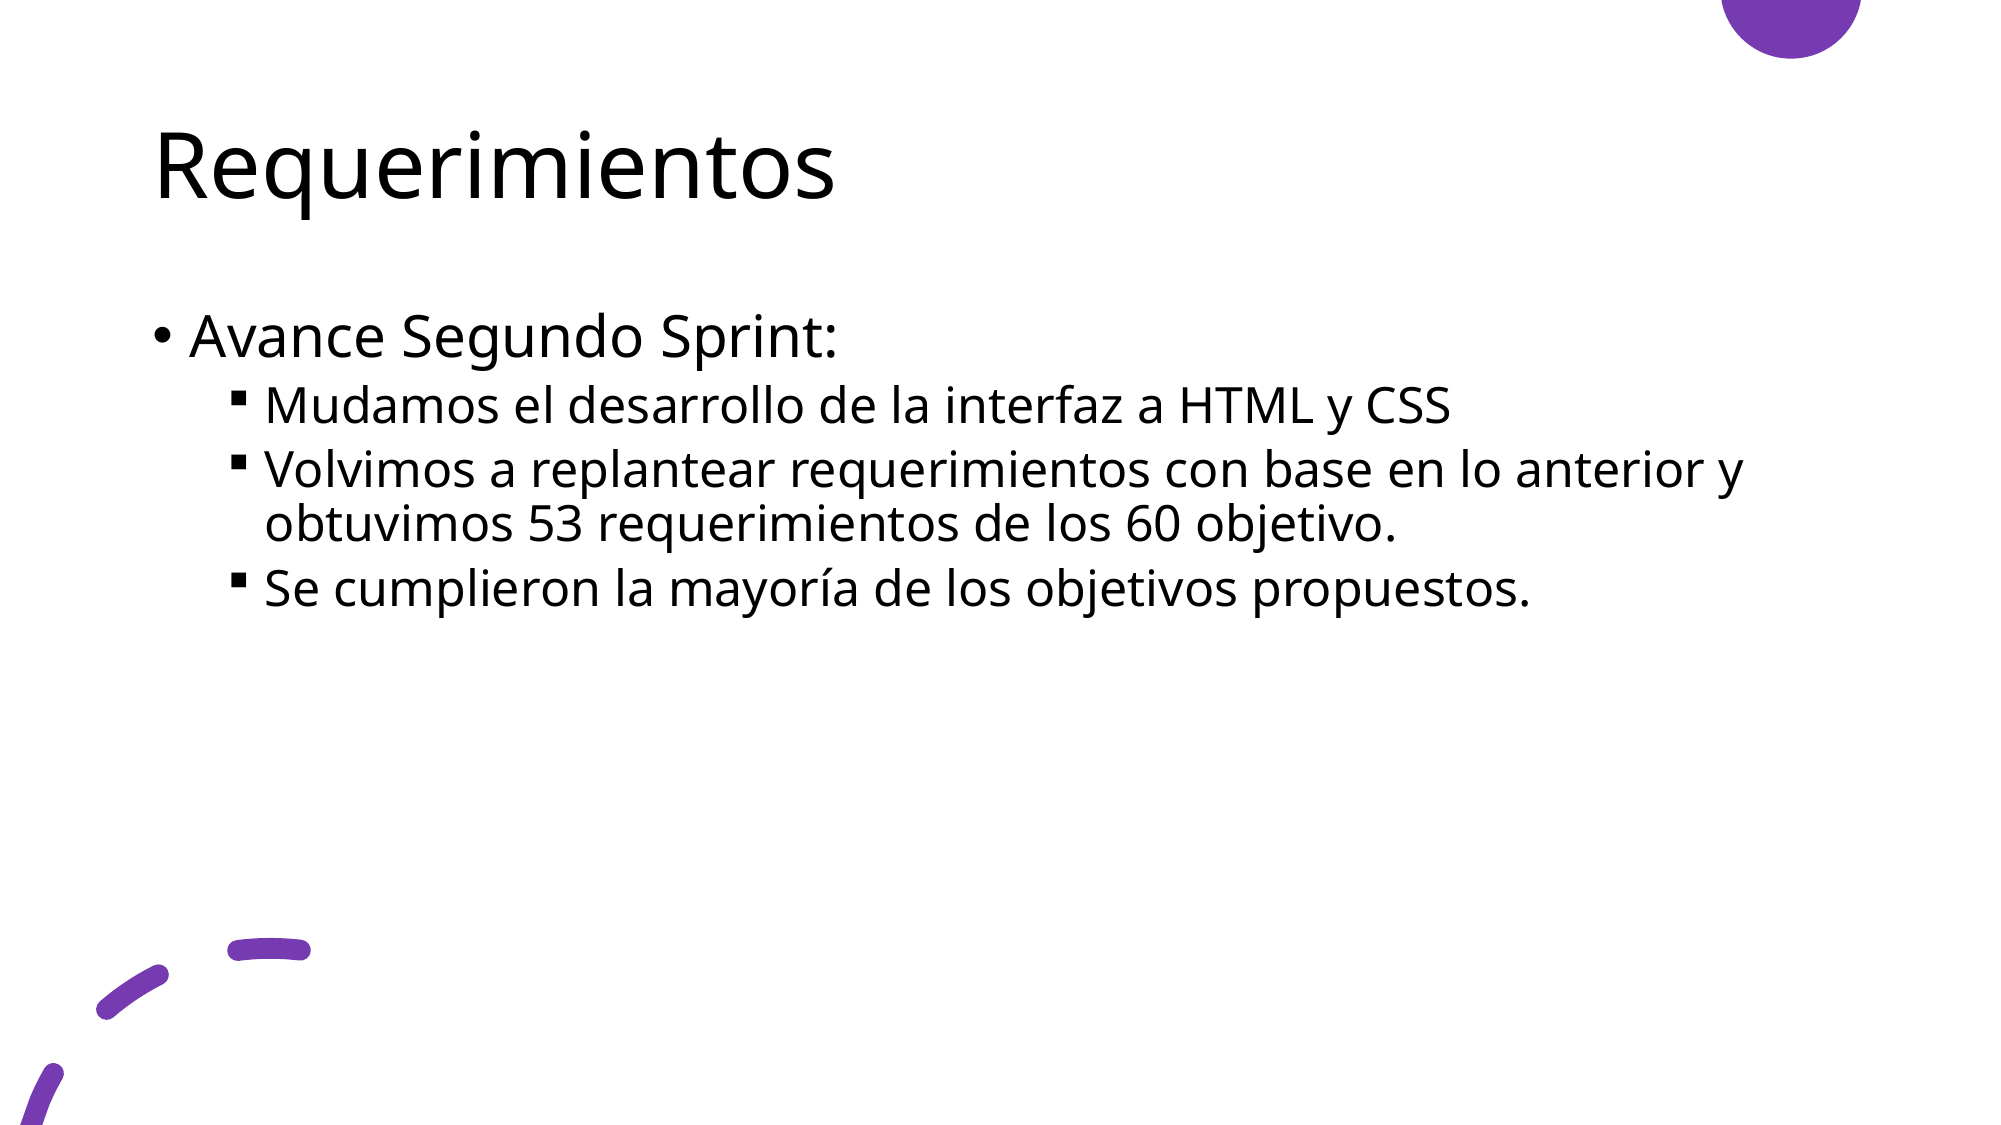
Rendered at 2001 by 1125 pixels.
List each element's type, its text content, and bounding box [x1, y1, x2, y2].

title Requerimientos [137, 59, 1863, 278]
list Avance Segundo Sprint: Mudamos el desarrollo de la interfaz a HTML y CSS Volvimos a replantear requerimientos con base en lo anterior y obtuvimos 53 requerimientos de los 60 objetivo. Se cumplieron la mayoría de los objetivos propuestos. [137, 299, 1863, 933]
